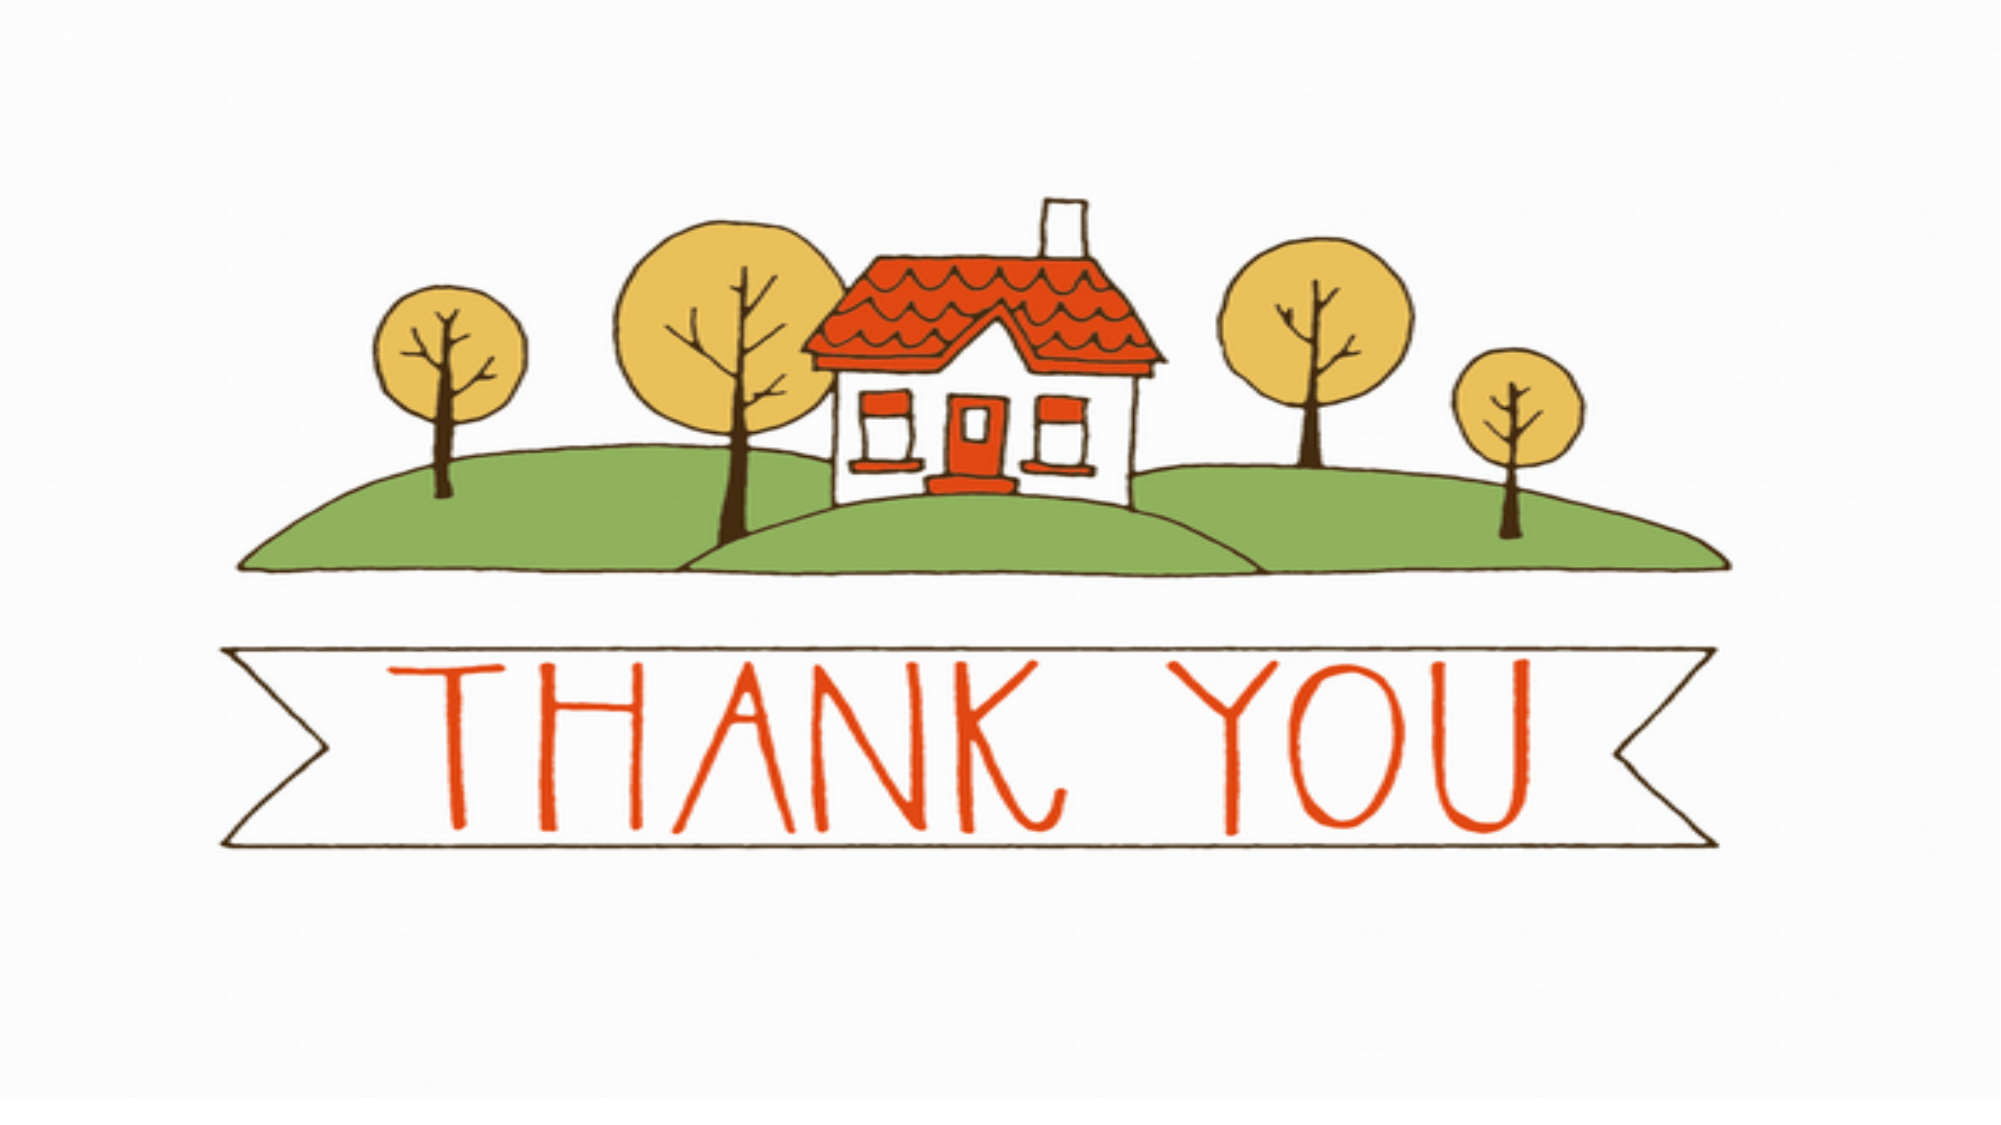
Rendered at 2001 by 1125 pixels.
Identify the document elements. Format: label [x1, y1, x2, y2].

list [0, 0, 2000, 1098]
